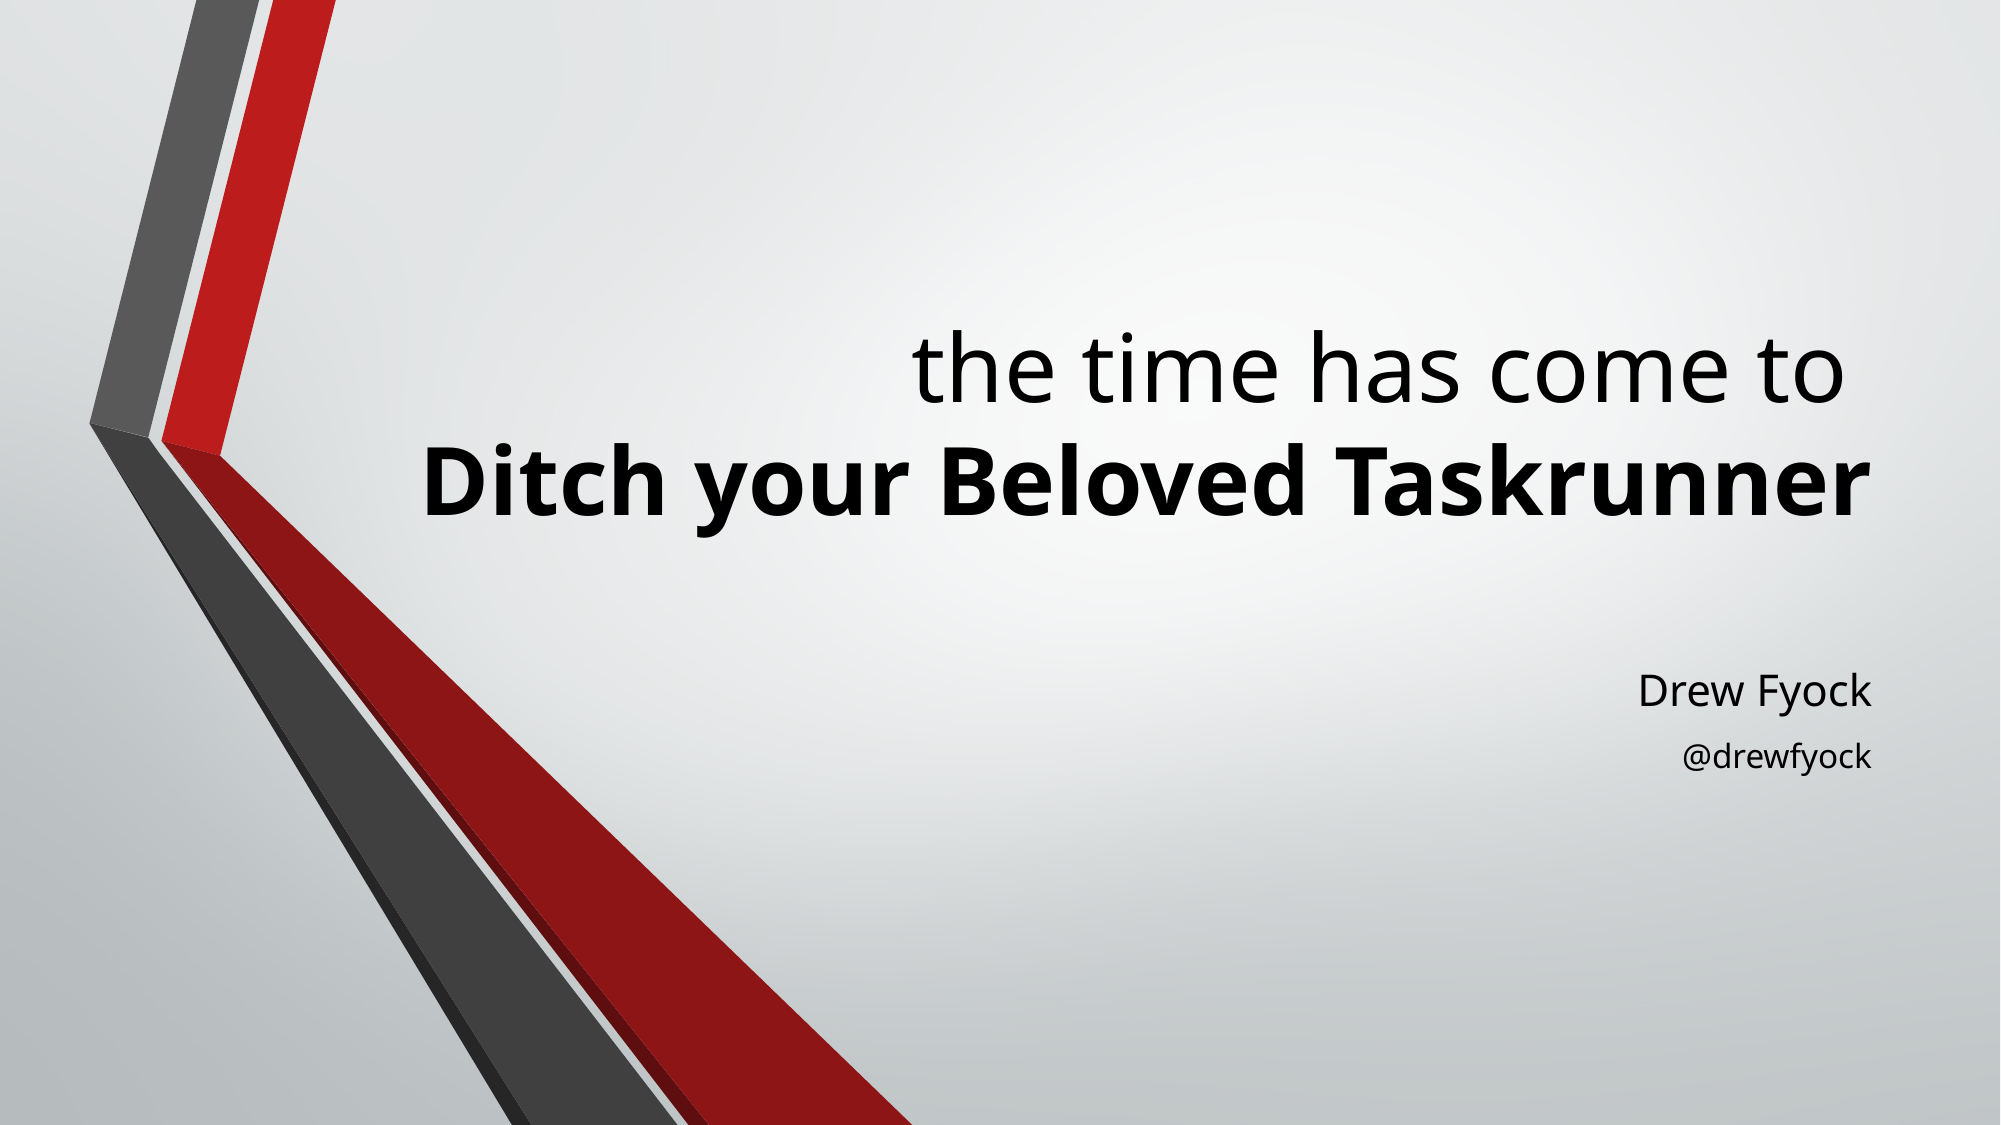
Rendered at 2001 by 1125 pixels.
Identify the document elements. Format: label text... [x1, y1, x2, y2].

subtitle Drew Fyock @drewfyock [740, 655, 1887, 884]
title the time has come to Ditch your Beloved Taskrunner [372, 226, 1887, 656]
